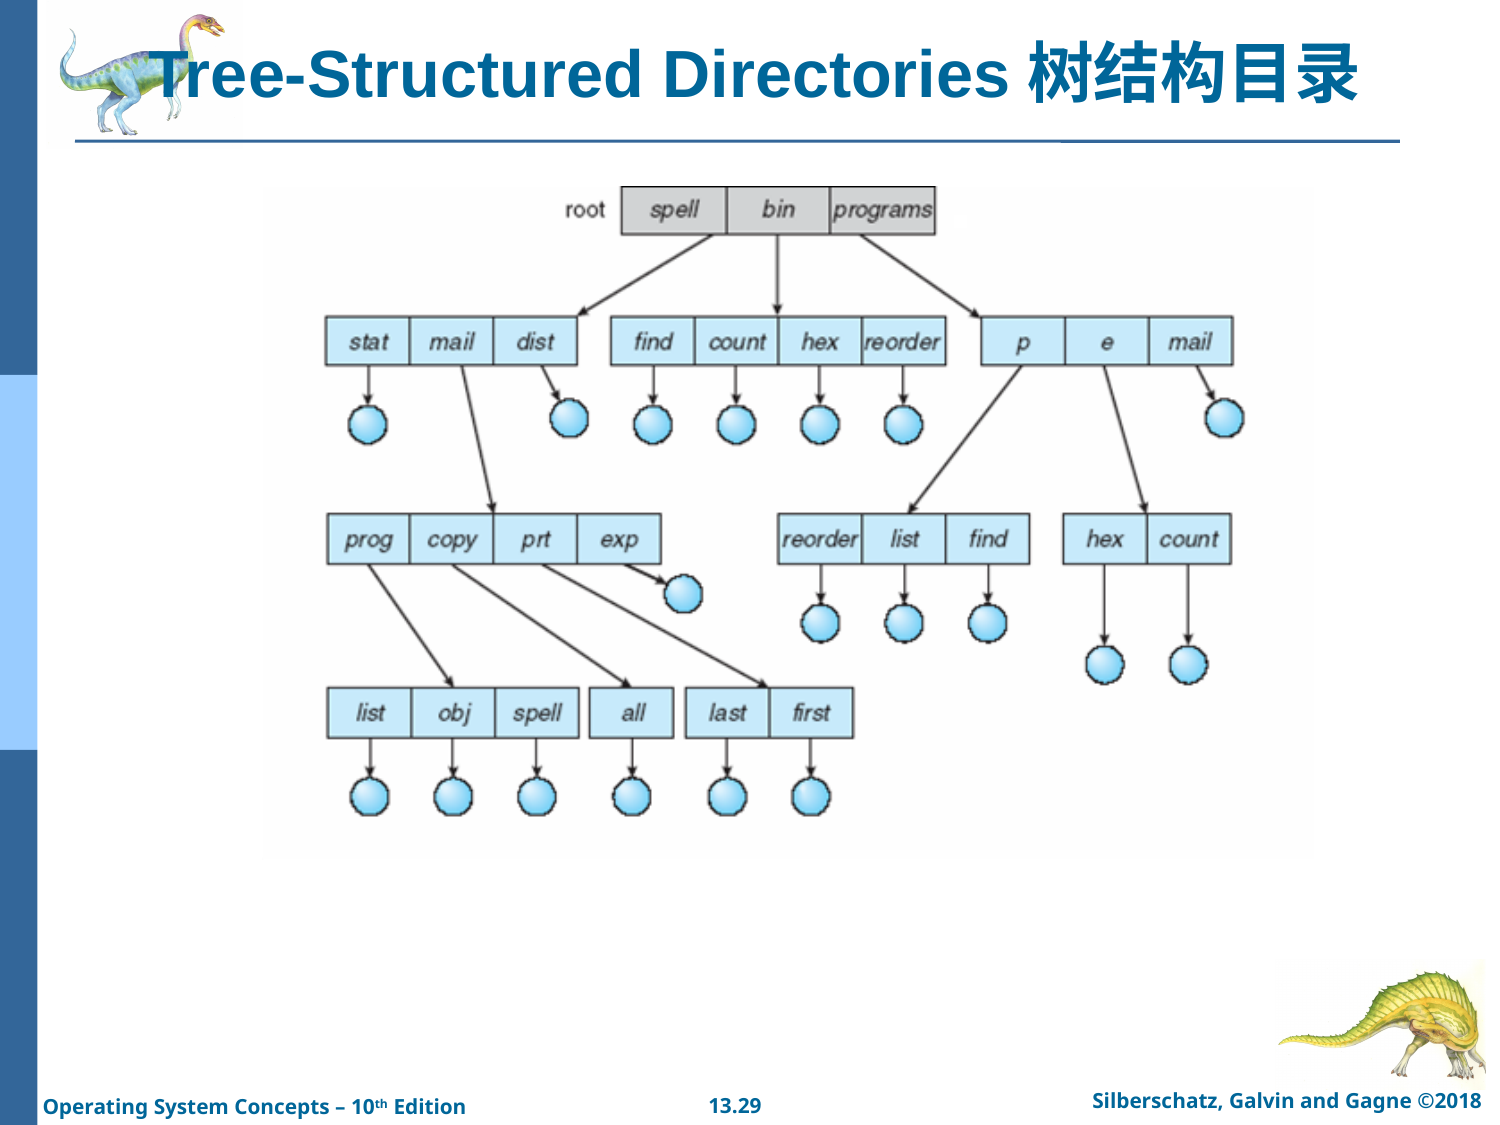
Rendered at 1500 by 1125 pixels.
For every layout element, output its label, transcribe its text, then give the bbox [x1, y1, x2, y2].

picture [46, 0, 243, 149]
title Tree-Structured Directories树结构目录 [79, 23, 1430, 119]
picture [1275, 959, 1486, 1090]
picture [261, 185, 1316, 860]
